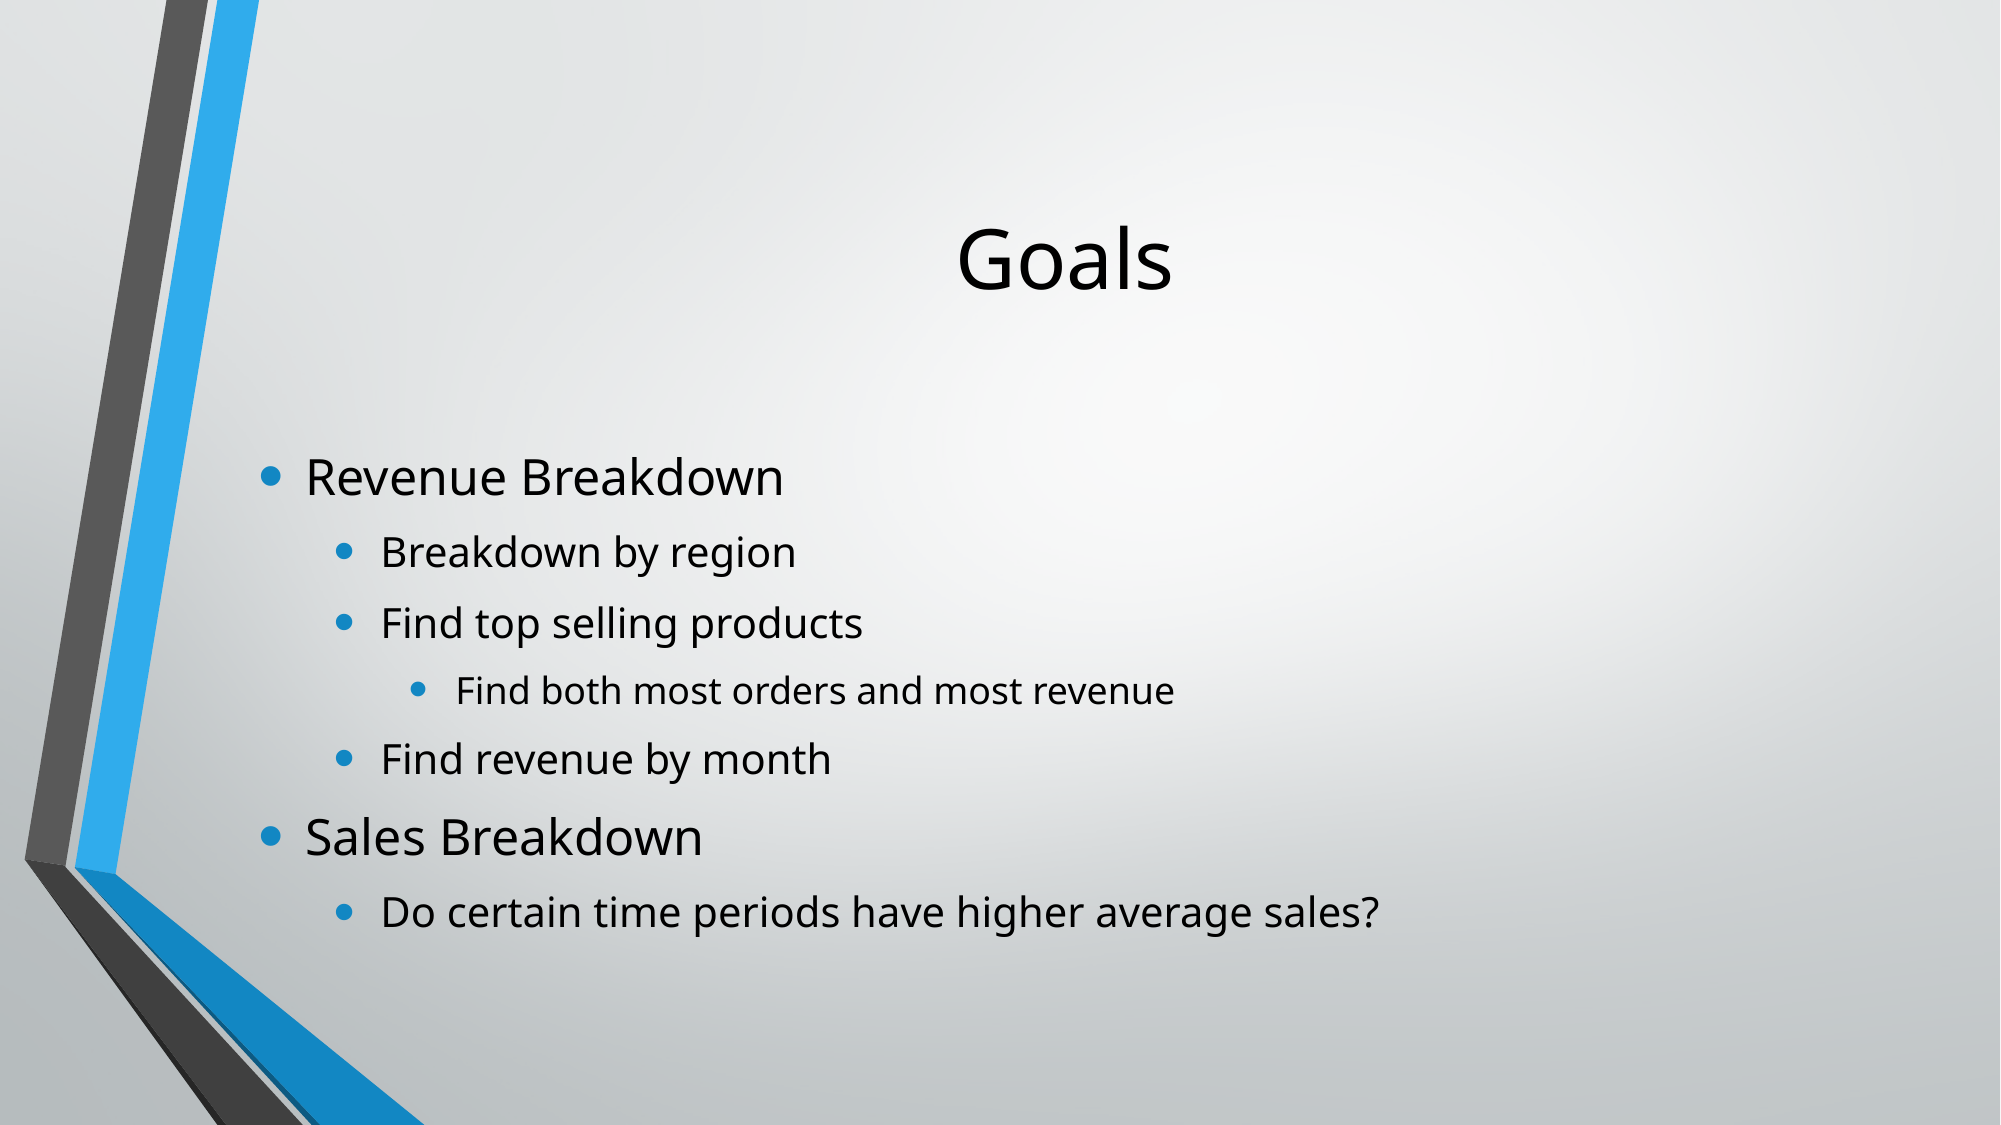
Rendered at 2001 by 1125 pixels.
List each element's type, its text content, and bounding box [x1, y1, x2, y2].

list Revenue Breakdown Breakdown by region Find top selling products Find both most orders and most revenue Find revenue by month Sales Breakdown Do certain time periods have higher average sales? [243, 437, 1887, 950]
title Goals [243, 112, 1887, 400]
